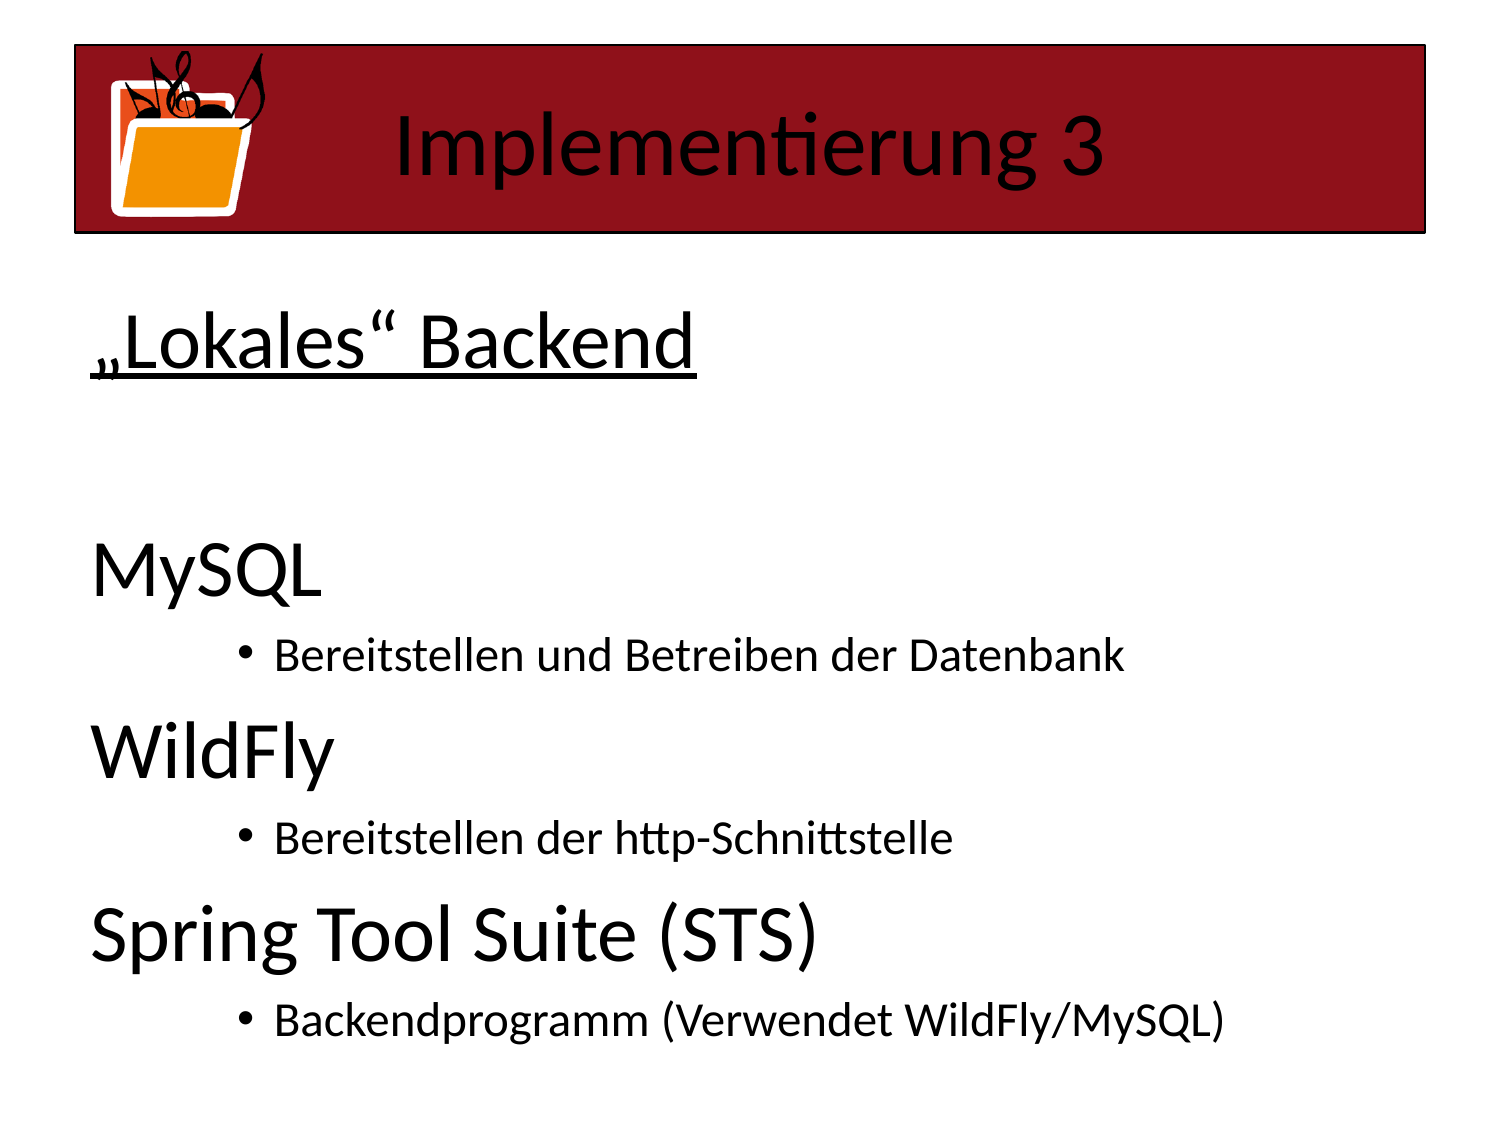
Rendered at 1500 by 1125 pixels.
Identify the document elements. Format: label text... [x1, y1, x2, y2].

title Implementierung 3 [75, 45, 1425, 233]
picture [100, 51, 268, 227]
list „Lokales“ Backend MySQL Bereitstellen und Betreiben der Datenbank WildFly Bereitstellen der http-Schnittstelle Spring Tool Suite (STS) Backendprogramm (Verwendet WildFly/MySQL) [75, 278, 1425, 1059]
